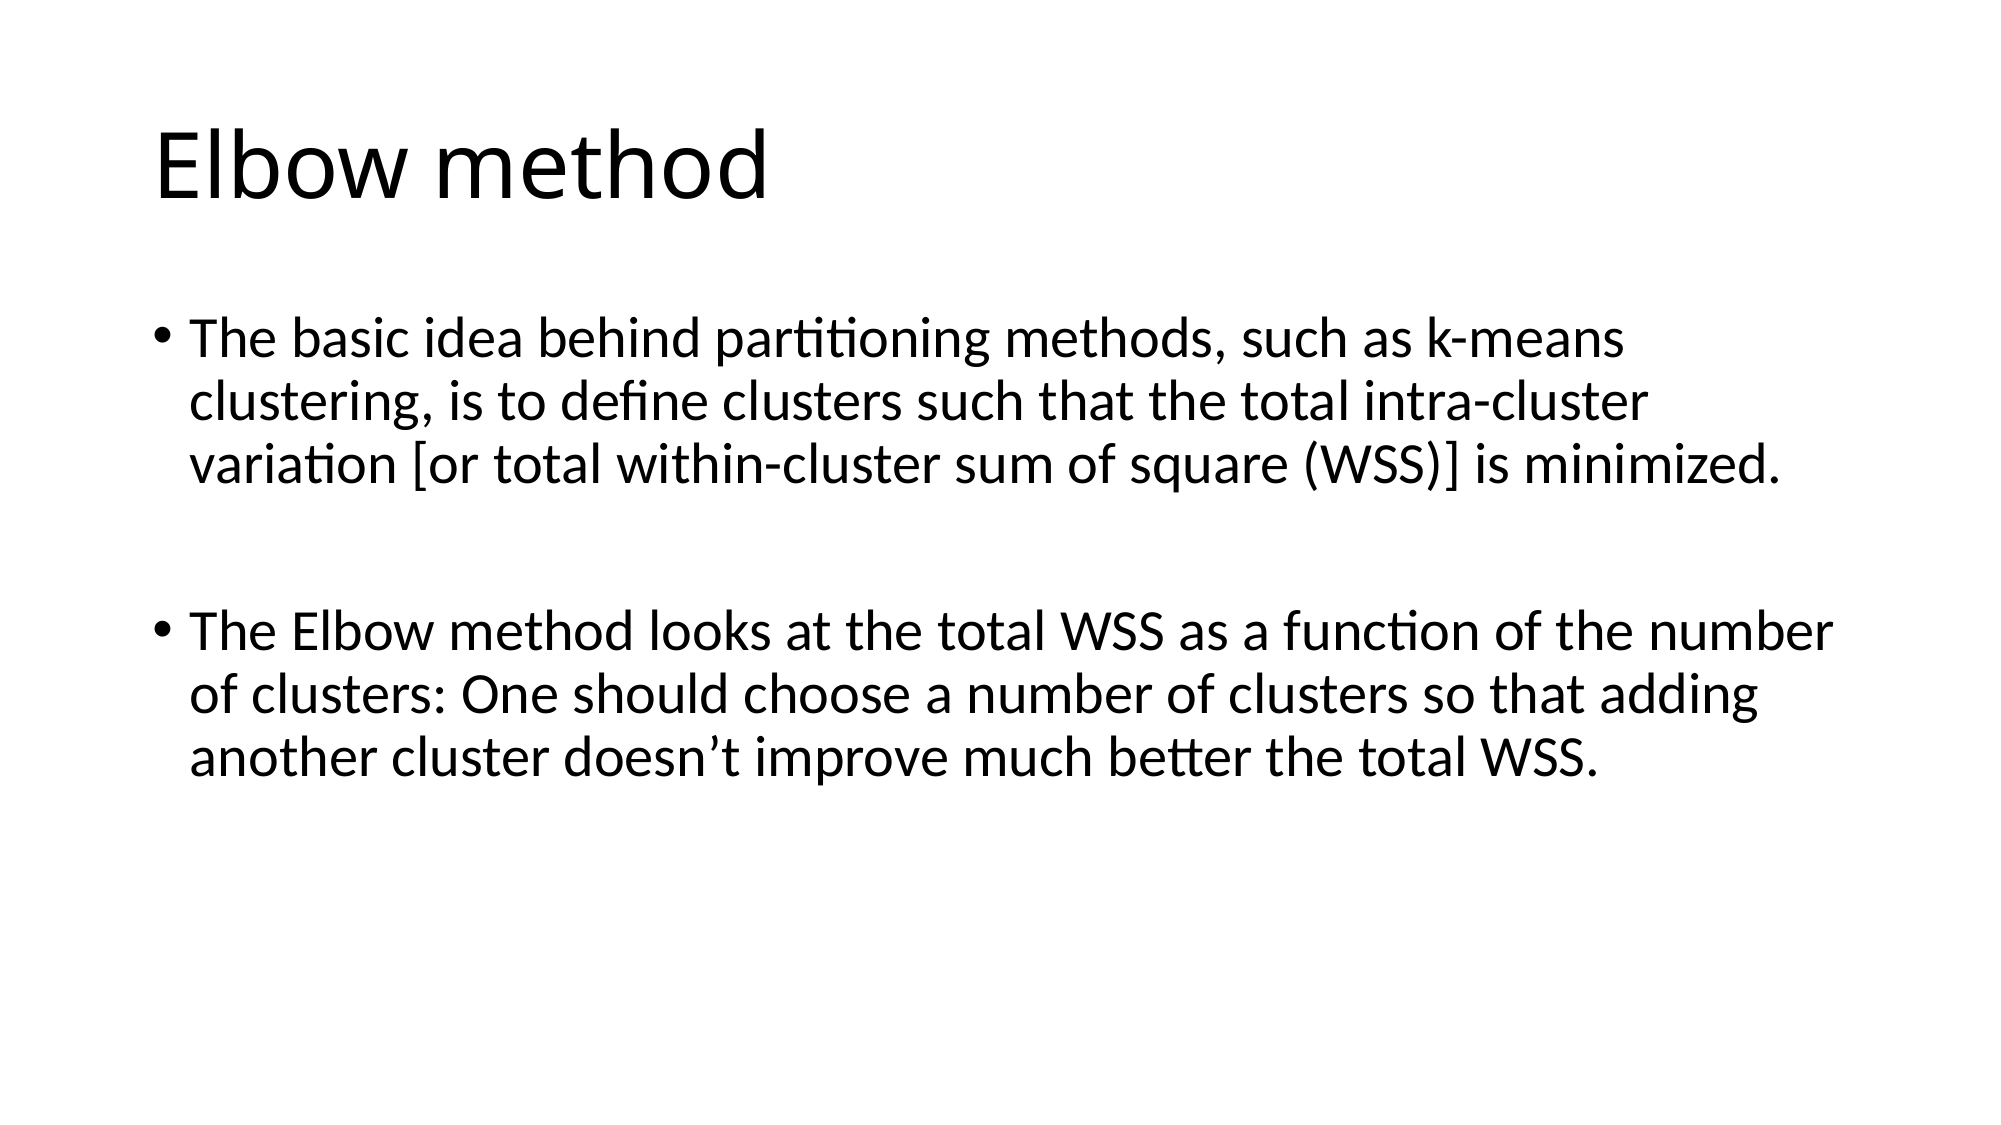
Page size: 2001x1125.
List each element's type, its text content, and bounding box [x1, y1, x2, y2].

title Elbow method [137, 59, 1863, 278]
list The basic idea behind partitioning methods, such as k-means clustering, is to define clusters such that the total intra-cluster variation [or total within-cluster sum of square (WSS)] is minimized. The Elbow method looks at the total WSS as a function of the number of clusters: One should choose a number of clusters so that adding another cluster doesn’t improve much better the total WSS. [137, 299, 1863, 1014]
